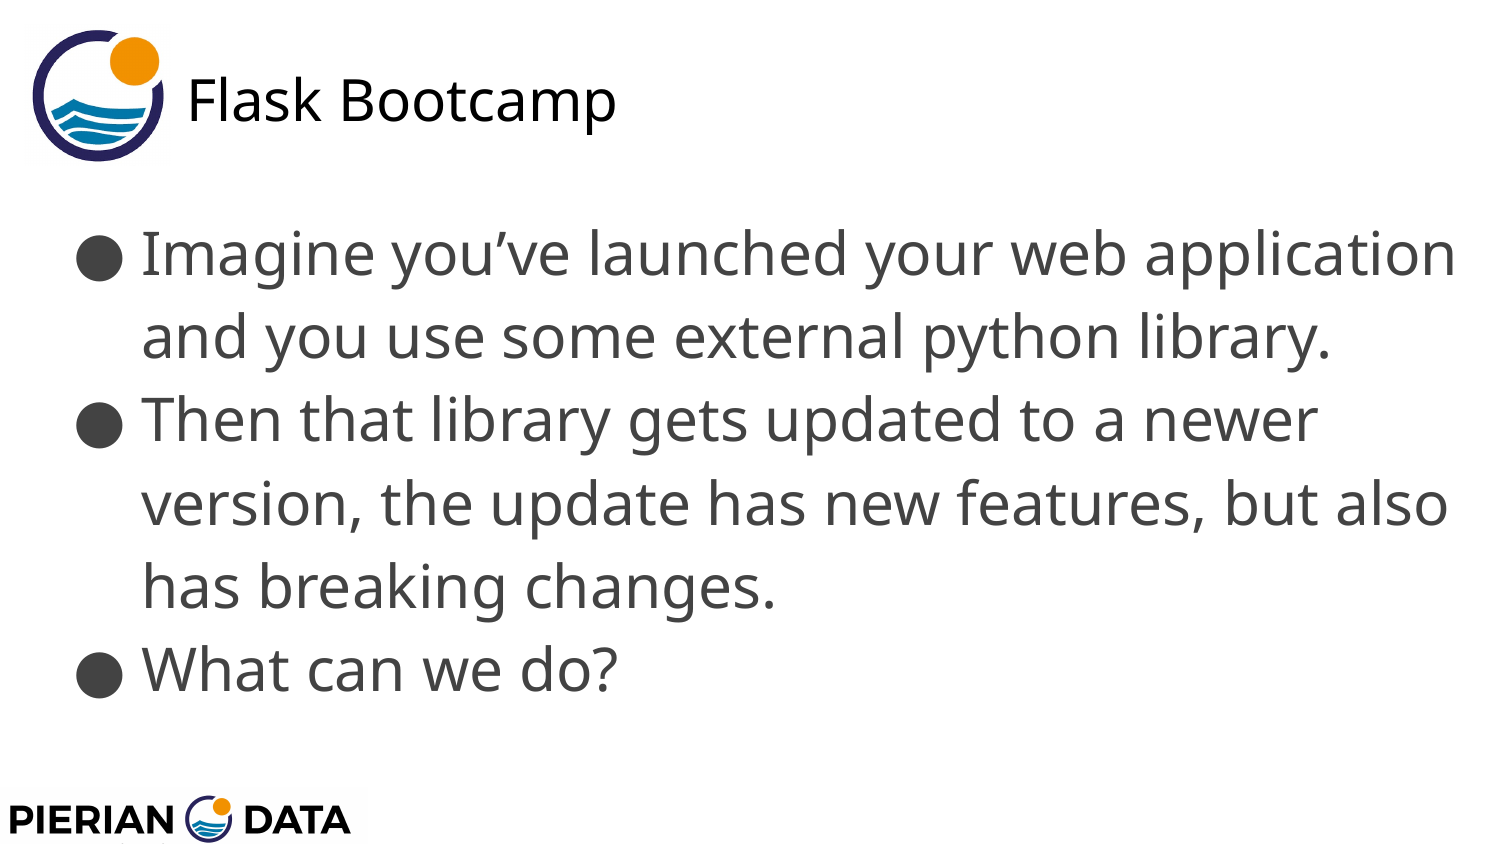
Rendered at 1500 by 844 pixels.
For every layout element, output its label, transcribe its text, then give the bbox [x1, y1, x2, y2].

list Imagine you’ve launched your web application and you use some external python library. Then that library gets updated to a newer version, the update has new features, but also has breaking changes. What can we do? [51, 189, 1476, 750]
picture [0, 787, 368, 844]
title Flask Bootcamp [176, 48, 1449, 143]
picture [24, 24, 172, 167]
